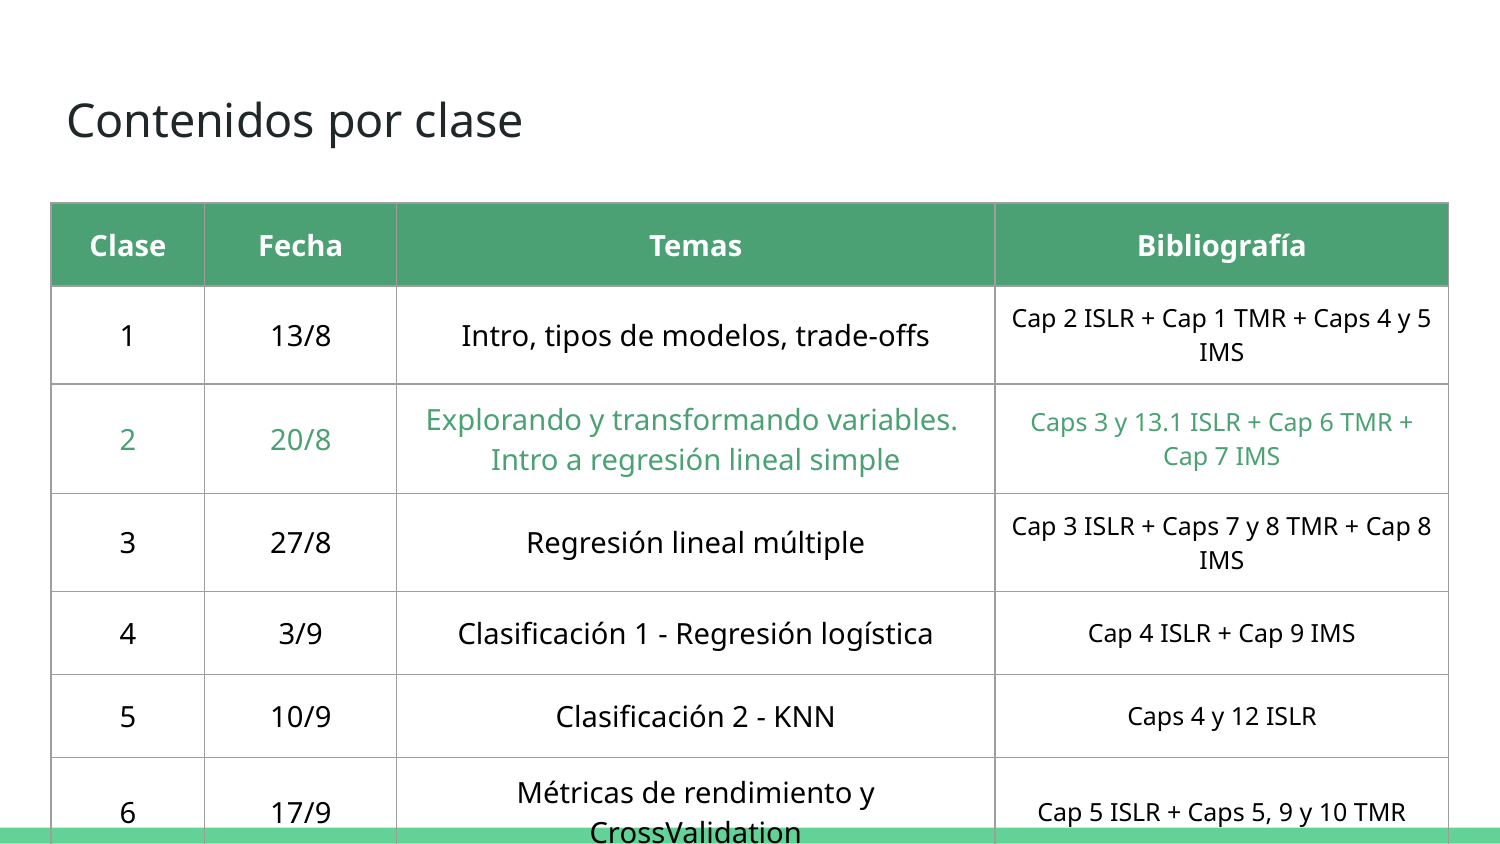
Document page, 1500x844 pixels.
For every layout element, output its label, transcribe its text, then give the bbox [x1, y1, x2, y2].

table_cell 1 [52, 287, 204, 383]
table_cell Caps 3 y 13.1 ISLR + Cap 6 TMR + Cap 7 IMS [996, 385, 1448, 493]
table_header Temas [397, 204, 994, 285]
table_cell Clasificación 1 - Regresión logística [397, 592, 994, 674]
table_cell 13/8 [205, 287, 396, 383]
table_cell 10/9 [205, 675, 396, 757]
table_header Bibliografía [996, 204, 1448, 285]
table_cell 17/9 [205, 758, 396, 844]
table_cell Cap 4 ISLR + Cap 9 IMS [996, 592, 1448, 674]
table_cell Cap 3 ISLR + Caps 7 y 8 TMR + Cap 8 IMS [996, 494, 1448, 591]
table_cell 20/8 [205, 385, 396, 493]
table_cell Explorando y transformando variables. Intro a regresión lineal simple [397, 385, 994, 493]
table_cell Cap 5 ISLR + Caps 5, 9 y 10 TMR [996, 758, 1448, 844]
table_header Clase [52, 204, 204, 285]
table_cell Intro, tipos de modelos, trade-offs [397, 287, 994, 383]
table_cell Cap 2 ISLR + Cap 1 TMR + Caps 4 y 5 IMS [996, 287, 1448, 383]
table_cell Clasificación 2 - KNN [397, 675, 994, 757]
title Contenidos por clase [51, 72, 1449, 167]
table_cell 27/8 [205, 494, 396, 591]
table_cell Regresión lineal múltiple [397, 494, 994, 591]
table_cell 3/9 [205, 592, 396, 674]
table_cell 3 [52, 494, 204, 591]
table_cell Caps 4 y 12 ISLR [996, 675, 1448, 757]
table_cell 2 [52, 385, 204, 493]
table_cell 5 [52, 675, 204, 757]
table_cell 6 [52, 758, 204, 844]
table_cell 4 [52, 592, 204, 674]
table_cell Métricas de rendimiento y CrossValidation [397, 758, 994, 844]
table_header Fecha [205, 204, 396, 285]
